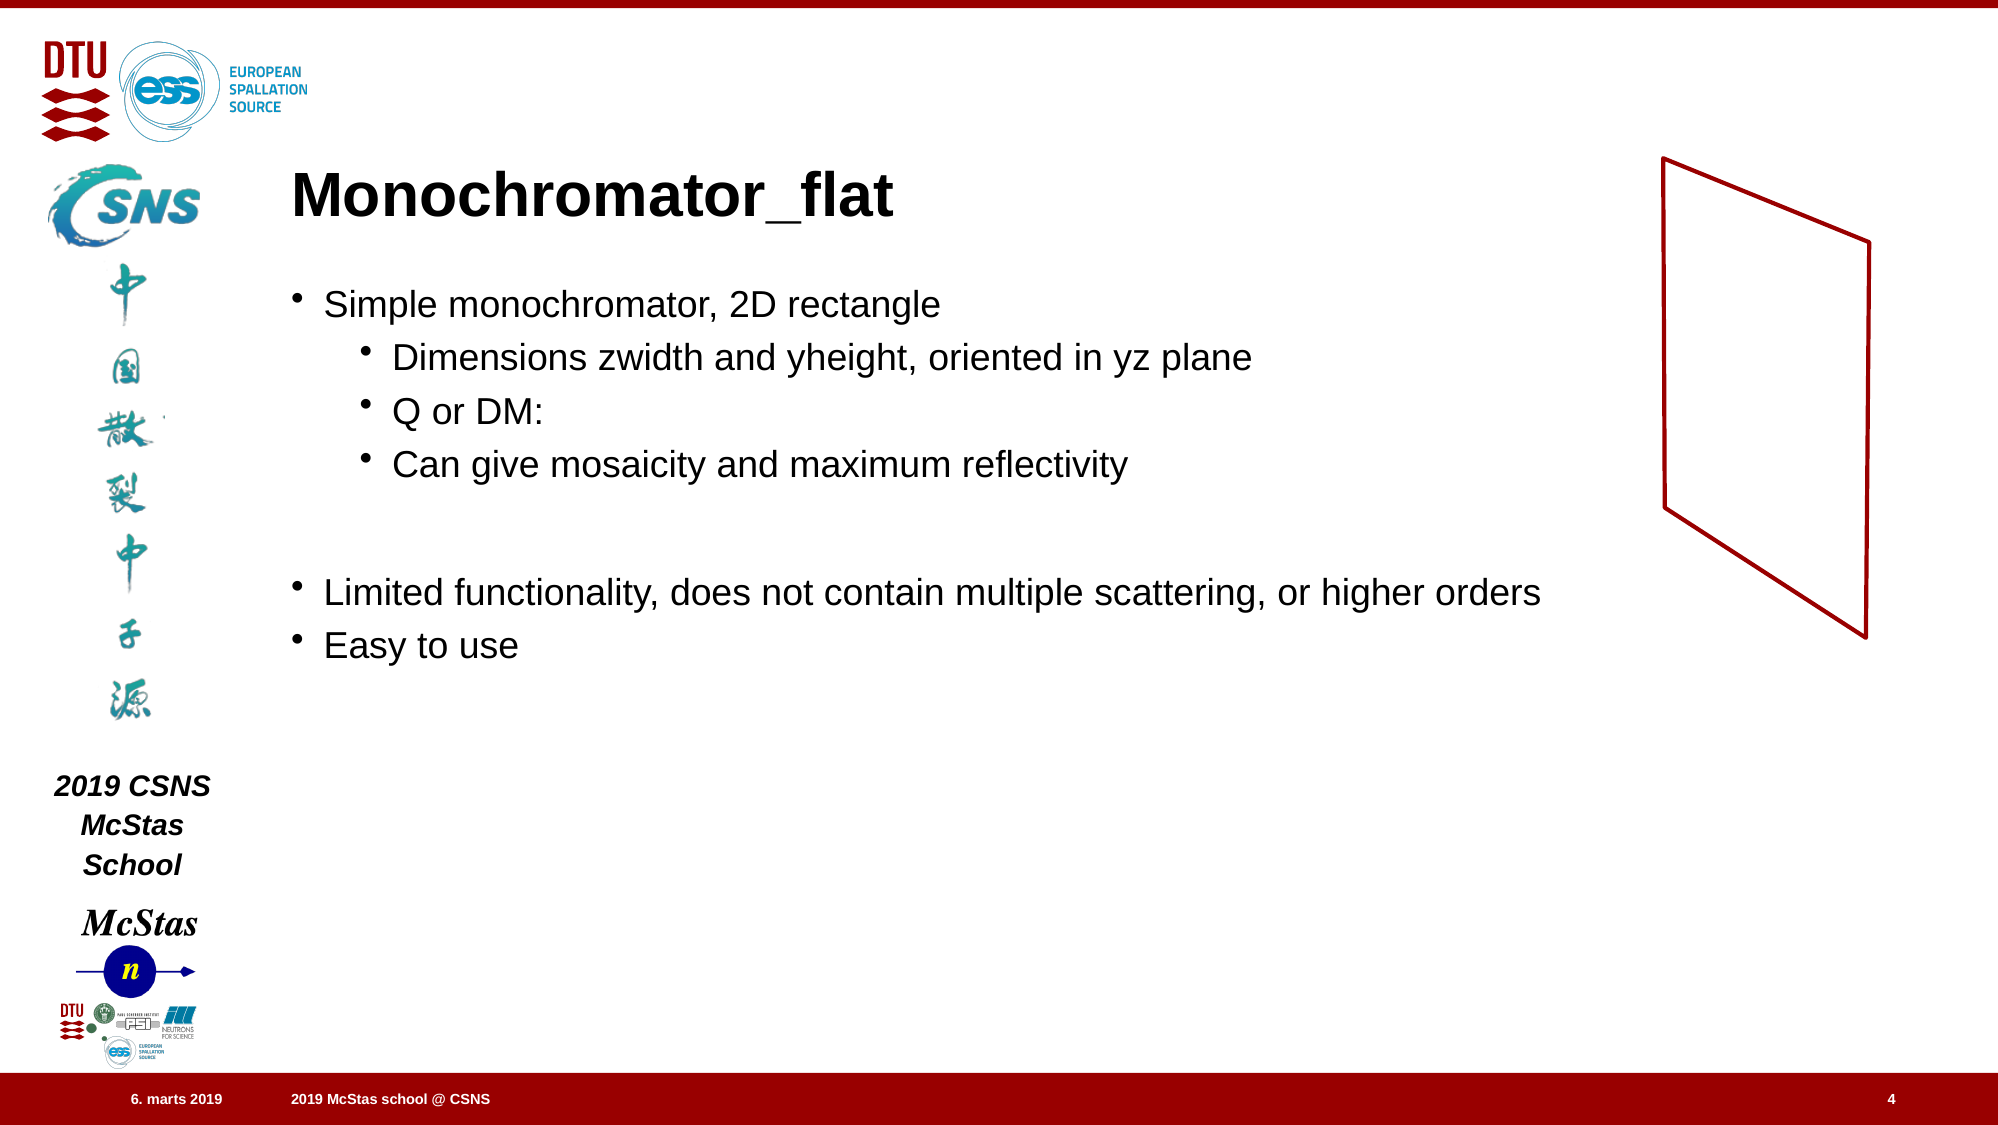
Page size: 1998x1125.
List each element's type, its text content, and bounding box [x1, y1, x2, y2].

slide_number 4 [1886, 1088, 1909, 1110]
title Monochromator_flat [290, 69, 1820, 230]
text_box [1663, 158, 1870, 638]
picture [119, 41, 307, 142]
picture [59, 908, 213, 999]
picture [86, 1003, 197, 1069]
picture [116, 1013, 160, 1030]
picture [48, 162, 209, 744]
